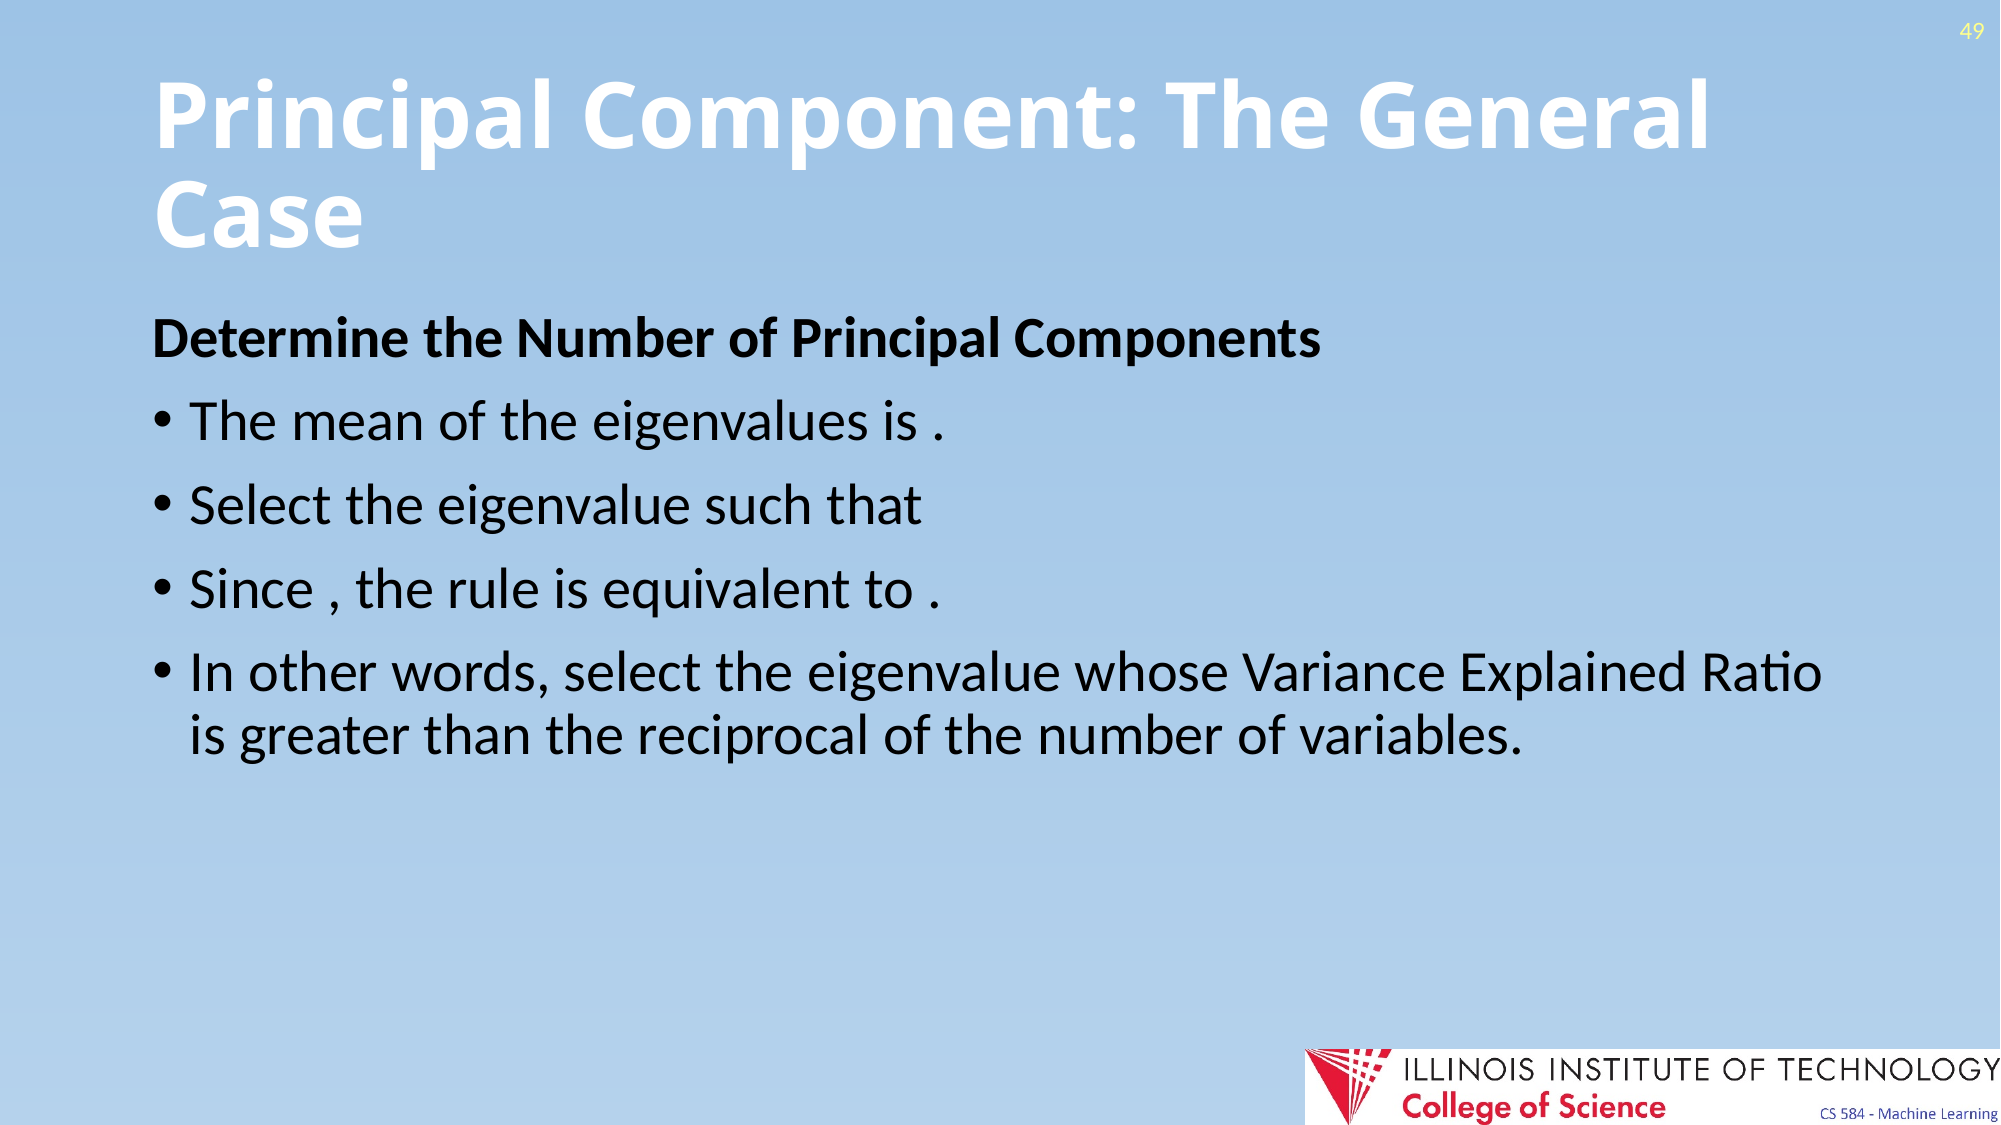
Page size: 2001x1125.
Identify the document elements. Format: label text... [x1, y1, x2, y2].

title Principal Component: The General Case [137, 59, 1863, 278]
slide_number 49 [1550, 0, 2000, 60]
picture [1305, 1049, 2000, 1125]
